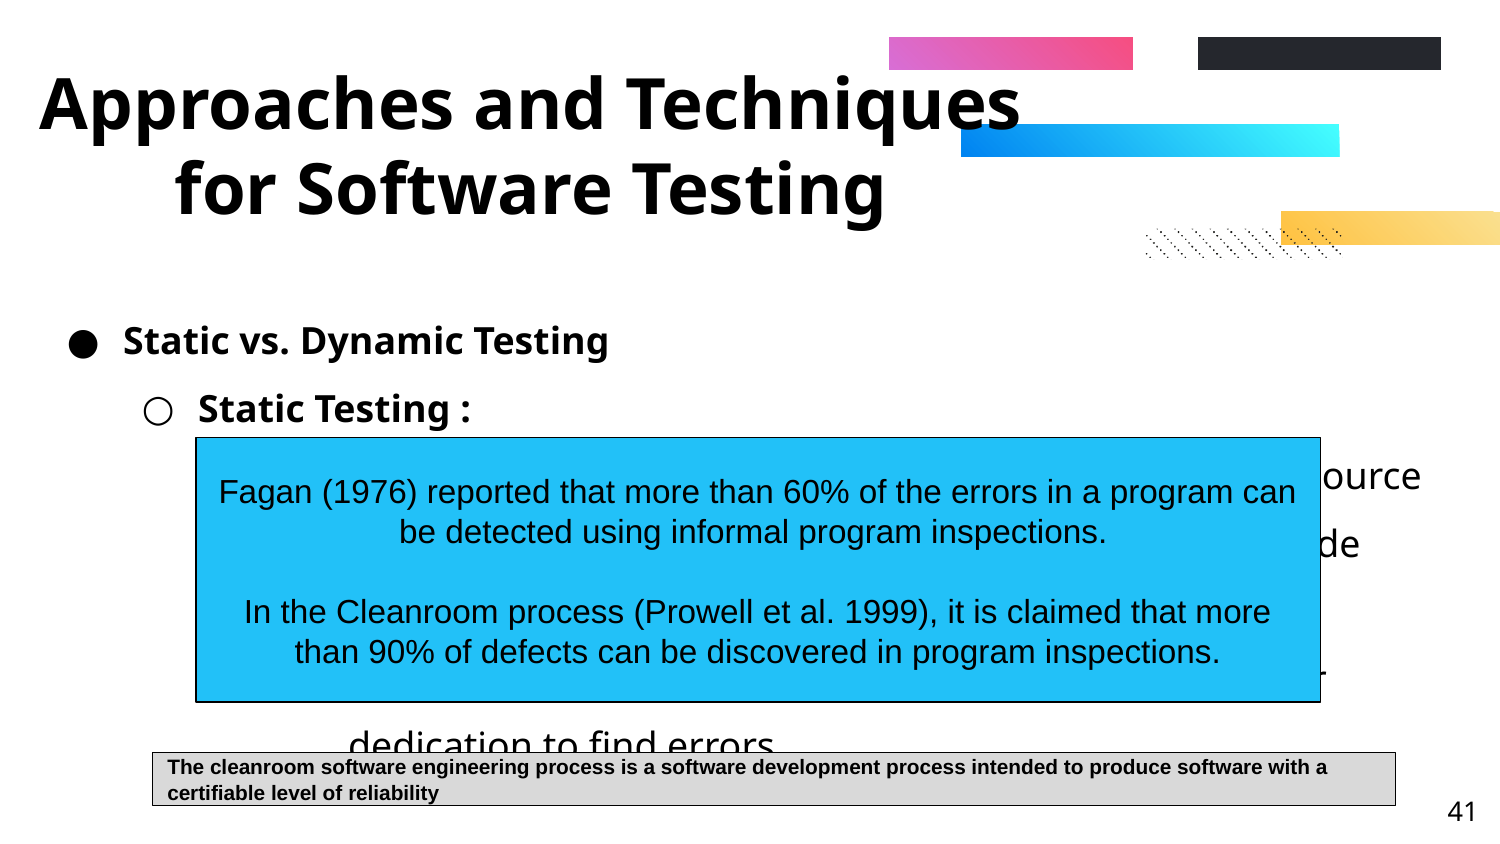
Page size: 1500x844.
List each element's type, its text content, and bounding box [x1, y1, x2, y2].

title Approaches and Techniques for Software Testing [0, 37, 1063, 251]
subtitle Static vs. Dynamic Testing Static Testing : This is conducted by reviewing and inspecting the actual source code or design models without executing or running the code Is it really efficient ? Depending on the experience of the inspector and their dedication to find errors. [33, 279, 1494, 844]
slide_number ‹#› [1403, 779, 1494, 844]
text_box The cleanroom software engineering process is a software development process intended to produce software with a certifiable level of reliability [152, 752, 1396, 806]
picture [1144, 228, 1343, 260]
text_box Fagan (1976) reported that more than 60% of the errors in a program can be detected using informal program inspections. In the Cleanroom process (Prowell et al. 1999), it is claimed that more than 90% of defects can be discovered in program inspections. [196, 437, 1321, 703]
